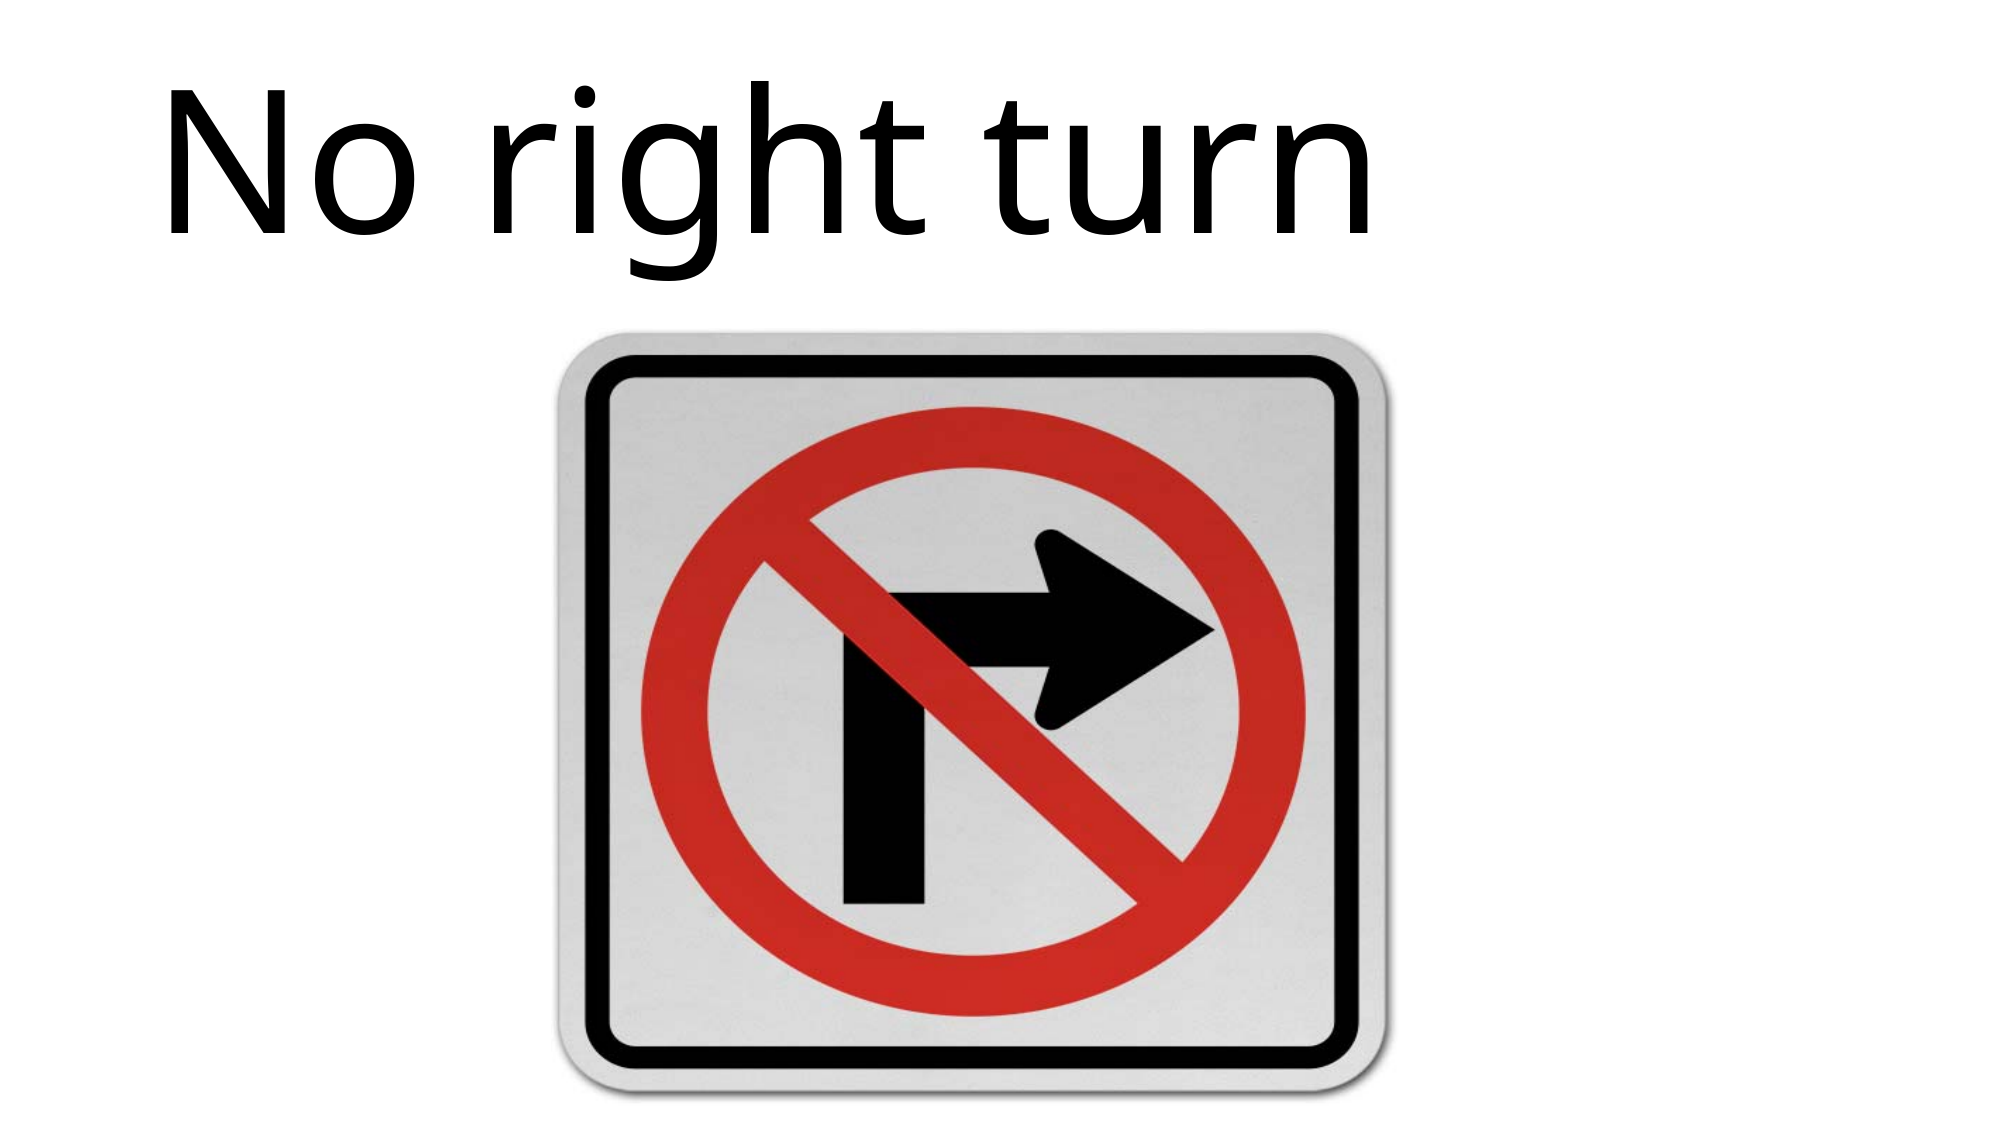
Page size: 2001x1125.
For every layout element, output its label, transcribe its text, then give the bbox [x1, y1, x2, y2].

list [551, 328, 1399, 1106]
title No right turn [137, 59, 1863, 278]
